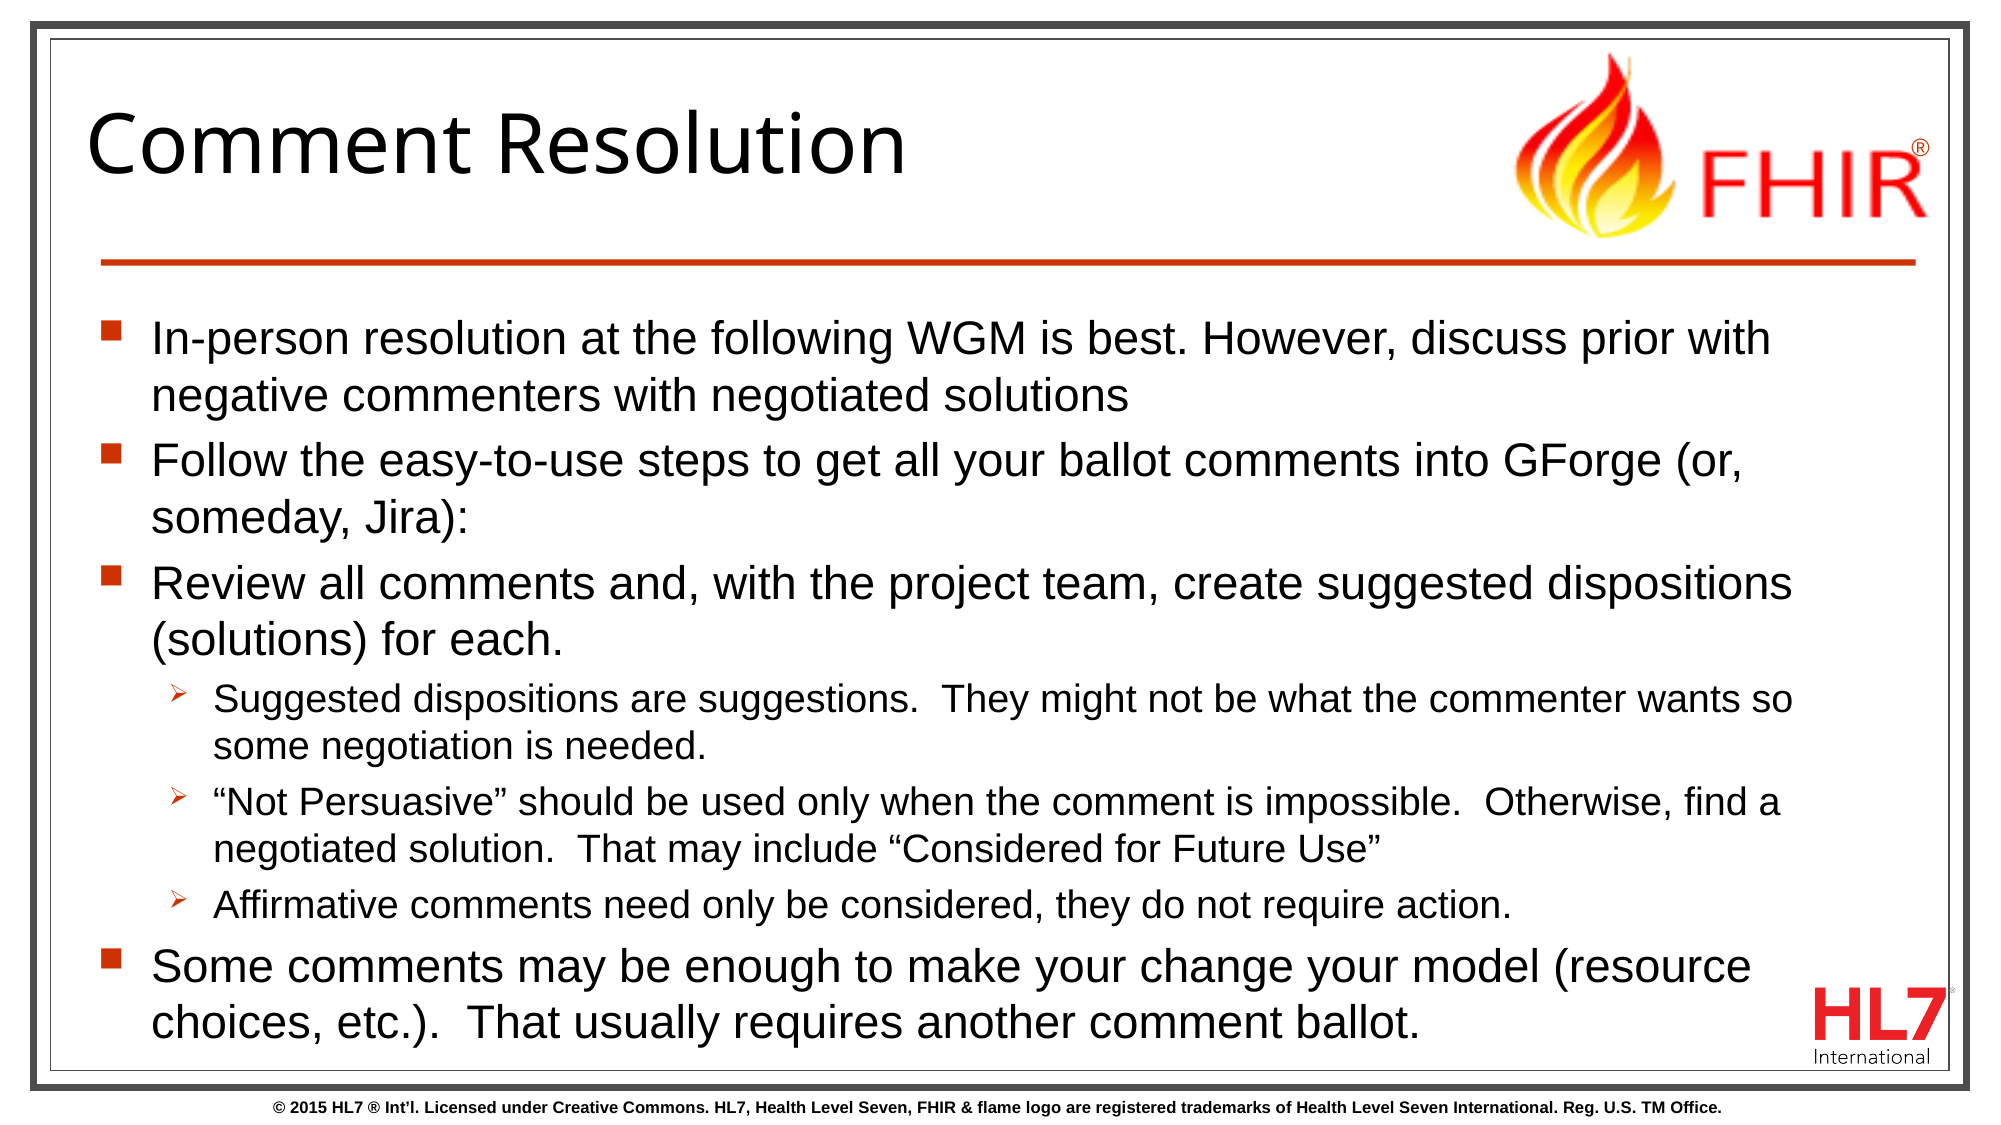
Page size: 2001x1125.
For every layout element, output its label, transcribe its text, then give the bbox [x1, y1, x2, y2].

picture [1498, 42, 1944, 249]
title Comment Resolution [70, 54, 1504, 244]
picture [1771, 937, 1999, 1114]
list In-person resolution at the following WGM is best. However, discuss prior with negative commenters with negotiated solutions Follow the easy-to-use steps to get all your ballot comments into GForge (or, someday, Jira): Review all comments and, with the project team, create suggested dispositions (solutions) for each. Suggested dispositions are suggestions. They might not be what the commenter wants so some negotiation is needed. “Not Persuasive” should be used only when the comment is impossible. Otherwise, find a negotiated solution. That may include “Considered for Future Use” Affirmative comments need only be considered, they do not require action. Some comments may be enough to make your change your model (resource choices, etc.). That usually requires another comment ballot. [83, 299, 1917, 1059]
